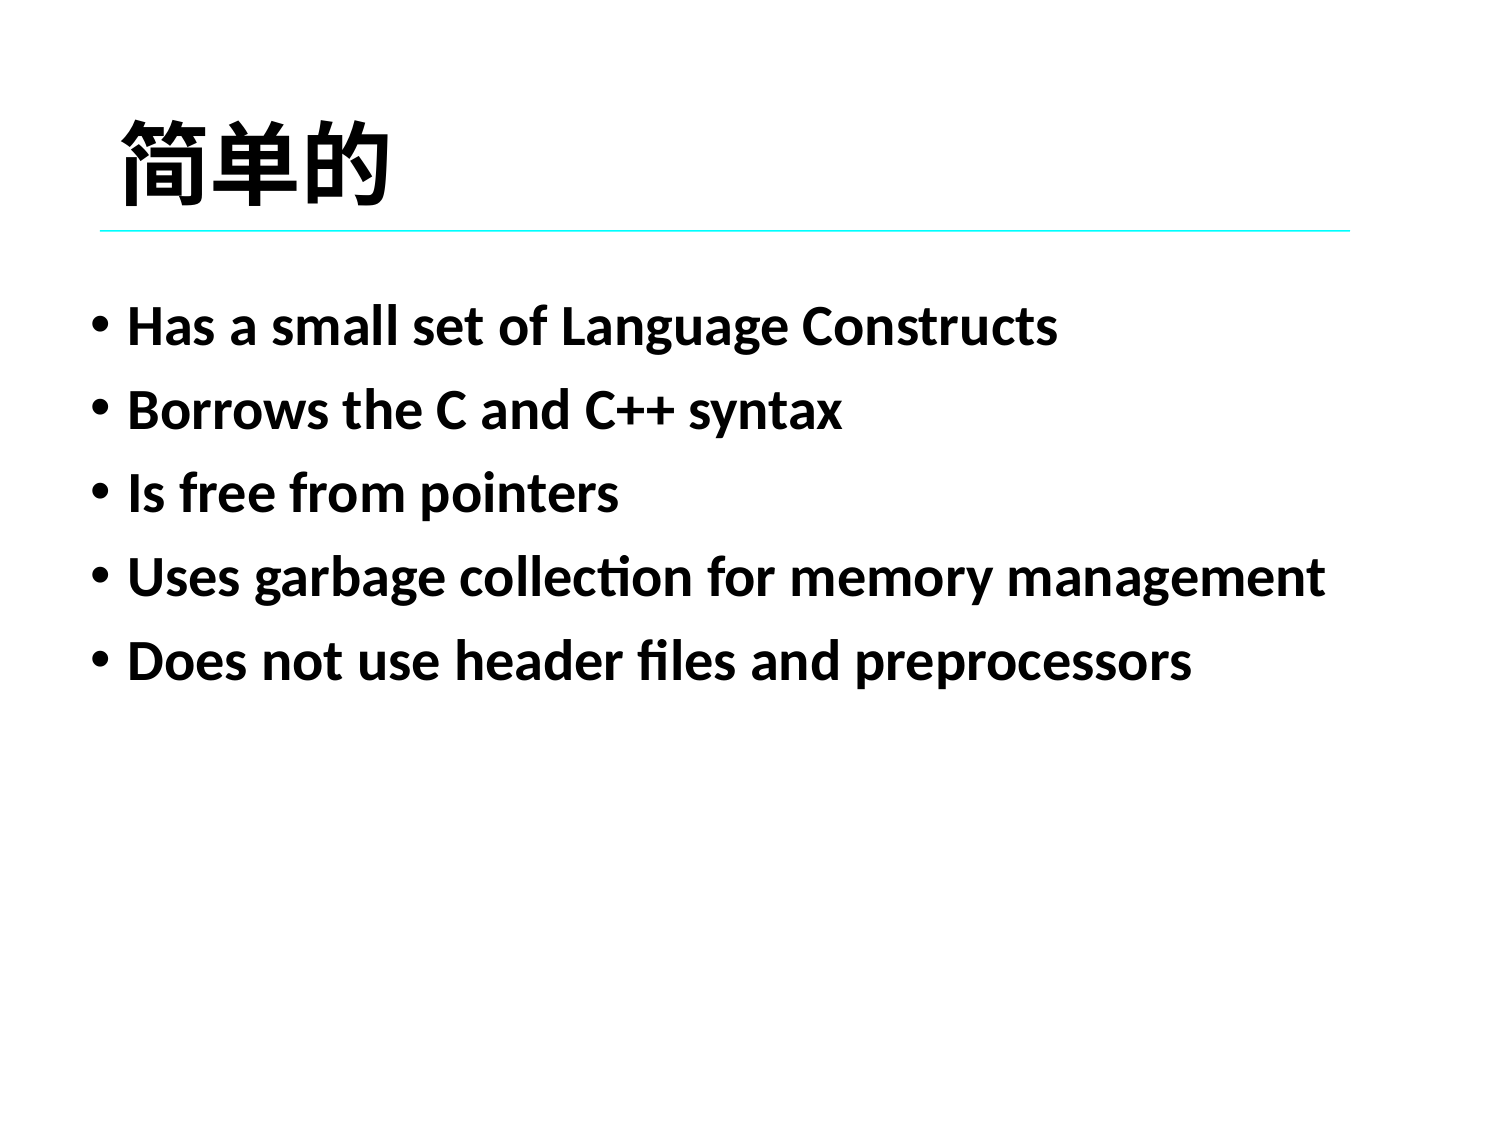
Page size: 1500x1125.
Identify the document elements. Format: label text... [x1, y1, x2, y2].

title 简单的 [103, 59, 1397, 278]
list Has a small set of Language Constructs Borrows the C and C++ syntax Is free from pointers Uses garbage collection for memory management Does not use header files and preprocessors [75, 287, 1425, 1000]
